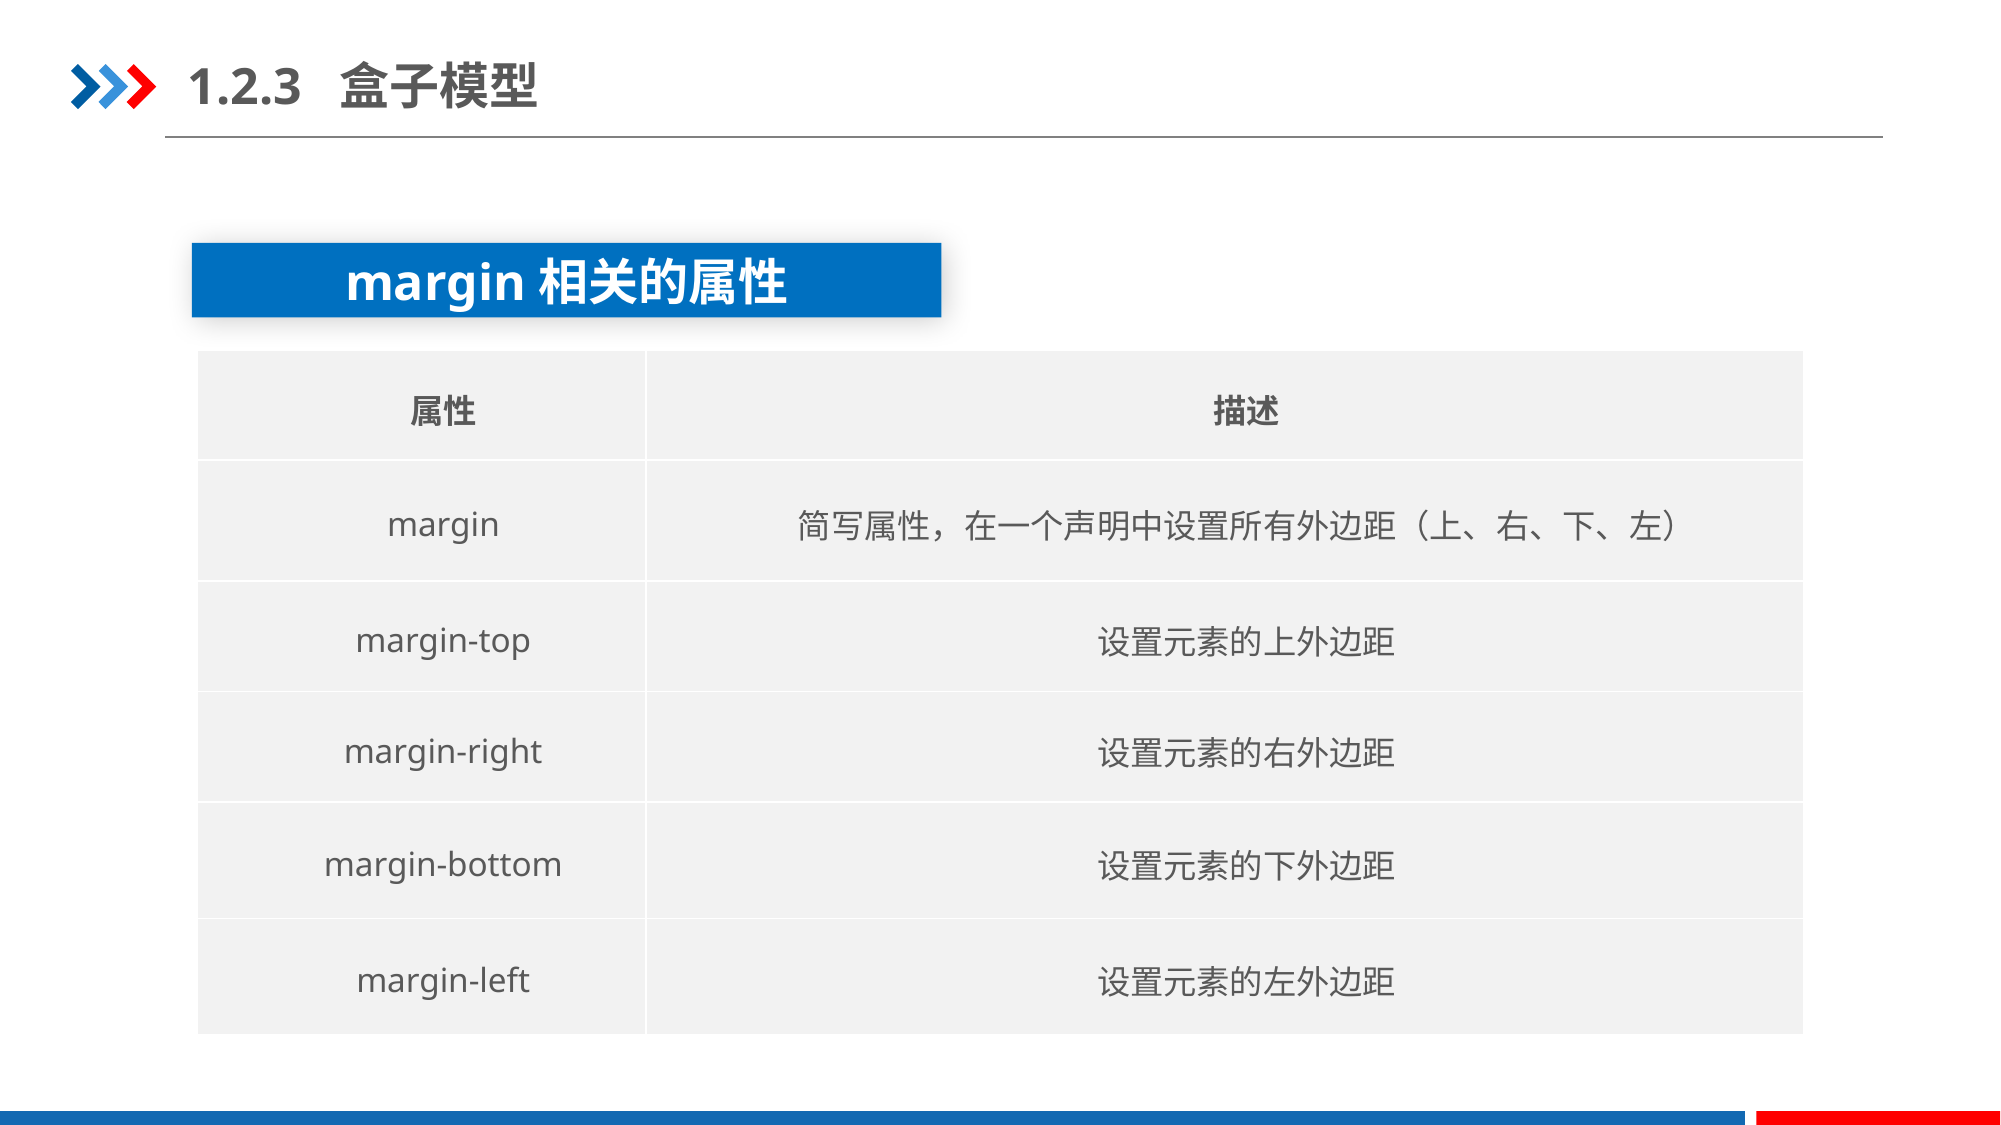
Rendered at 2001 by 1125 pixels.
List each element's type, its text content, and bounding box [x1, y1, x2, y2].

table_cell margin-left [198, 919, 645, 1034]
table_cell 设置元素的左外边距 [647, 919, 1803, 1034]
text_box margin相关的属性 [191, 242, 942, 318]
text_box 1.2.3 盒子模型 [187, 43, 954, 127]
table_header 属性 [198, 351, 645, 459]
table_cell 设置元素的上外边距 [647, 582, 1803, 691]
table_cell 简写属性，在一个声明中设置所有外边距（上、右、下、左） [647, 461, 1803, 580]
table_header 描述 [647, 351, 1803, 459]
table_cell margin-top [198, 582, 645, 691]
table_cell margin-bottom [198, 803, 645, 918]
table_cell 设置元素的右外边距 [647, 692, 1803, 801]
table_cell 设置元素的下外边距 [647, 803, 1803, 918]
table_cell margin-right [198, 692, 645, 801]
table_cell margin [198, 461, 645, 580]
